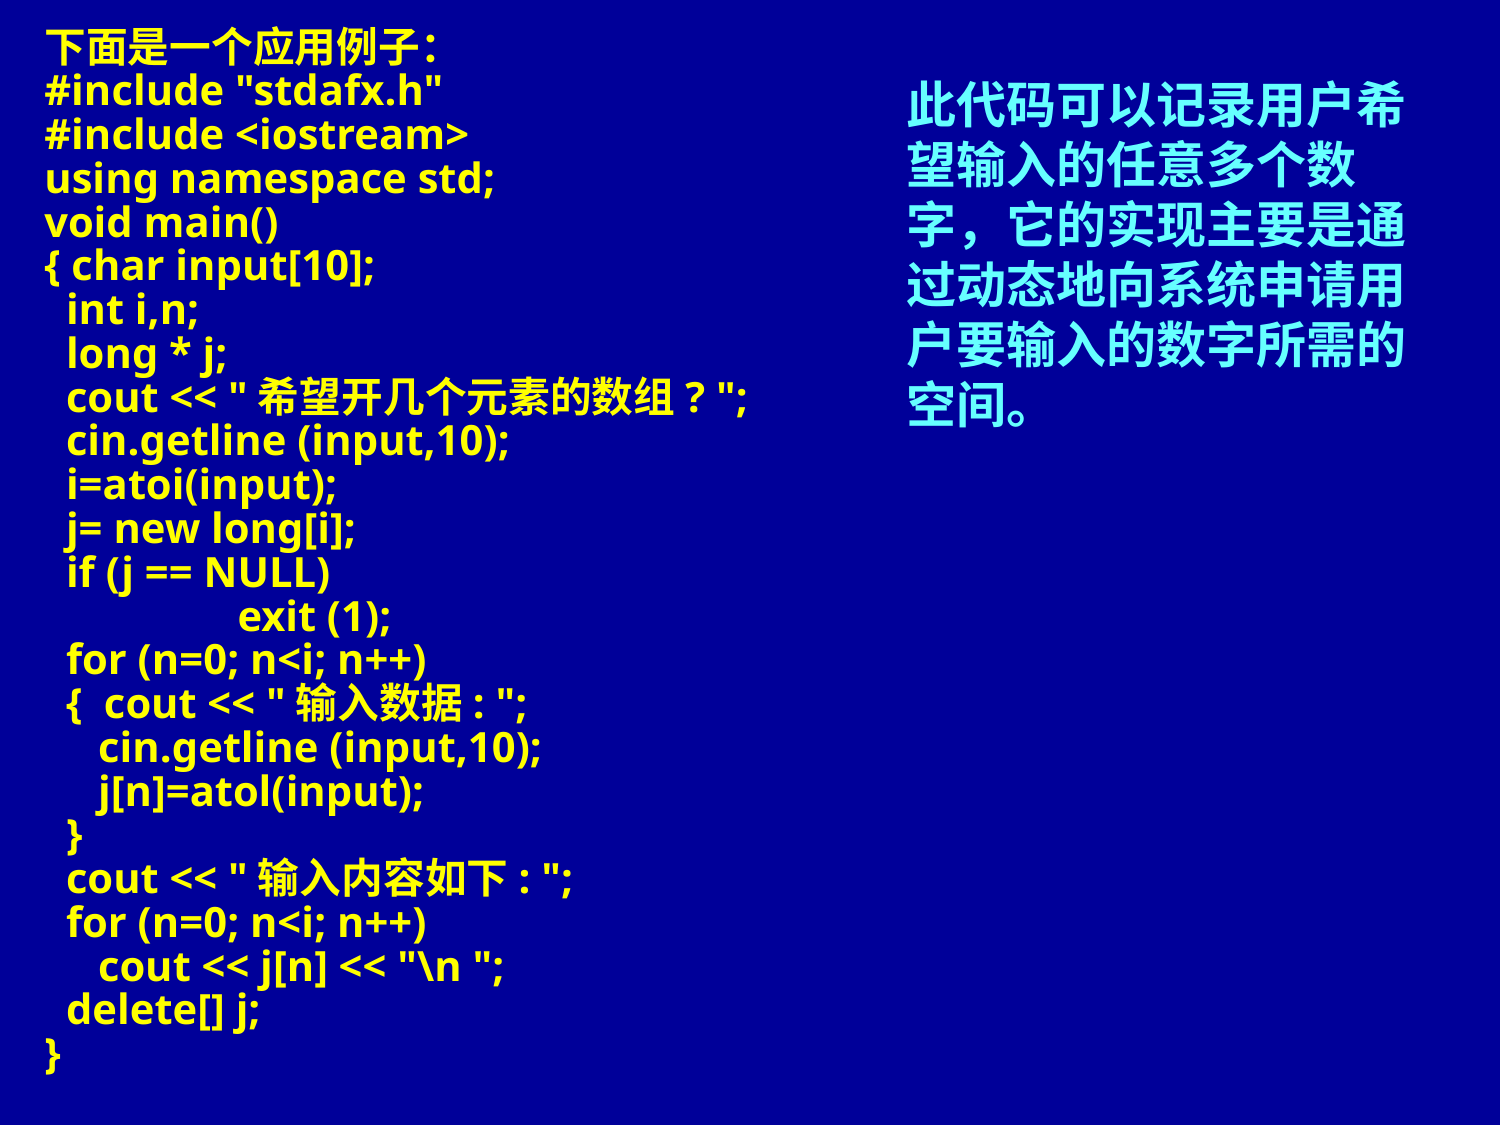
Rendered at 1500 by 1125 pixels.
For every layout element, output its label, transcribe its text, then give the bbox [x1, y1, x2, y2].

text_box 此代码可以记录用户希望输入的任意多个数字，它的实现主要是通过动态地向系统申请用户要输入的数字所需的空间。 [891, 66, 1447, 442]
list 下面是一个应用例子： #include "stdafx.h" #include <iostream> using namespace std; void main() { char input[10]; int i,n; long * j; cout << "希望开几个元素的数组? "; cin.getline (input,10); i=atoi(input); j= new long[i]; if (j == NULL) exit (1); for (n=0; n<i; n++) { cout << "输入数据: "; cin.getline (input,10); j[n]=atol(input); } cout << "输入内容如下: "; for (n=0; n<i; n++) cout << j[n] << "\n "; delete[] j; } [29, 19, 1447, 1114]
